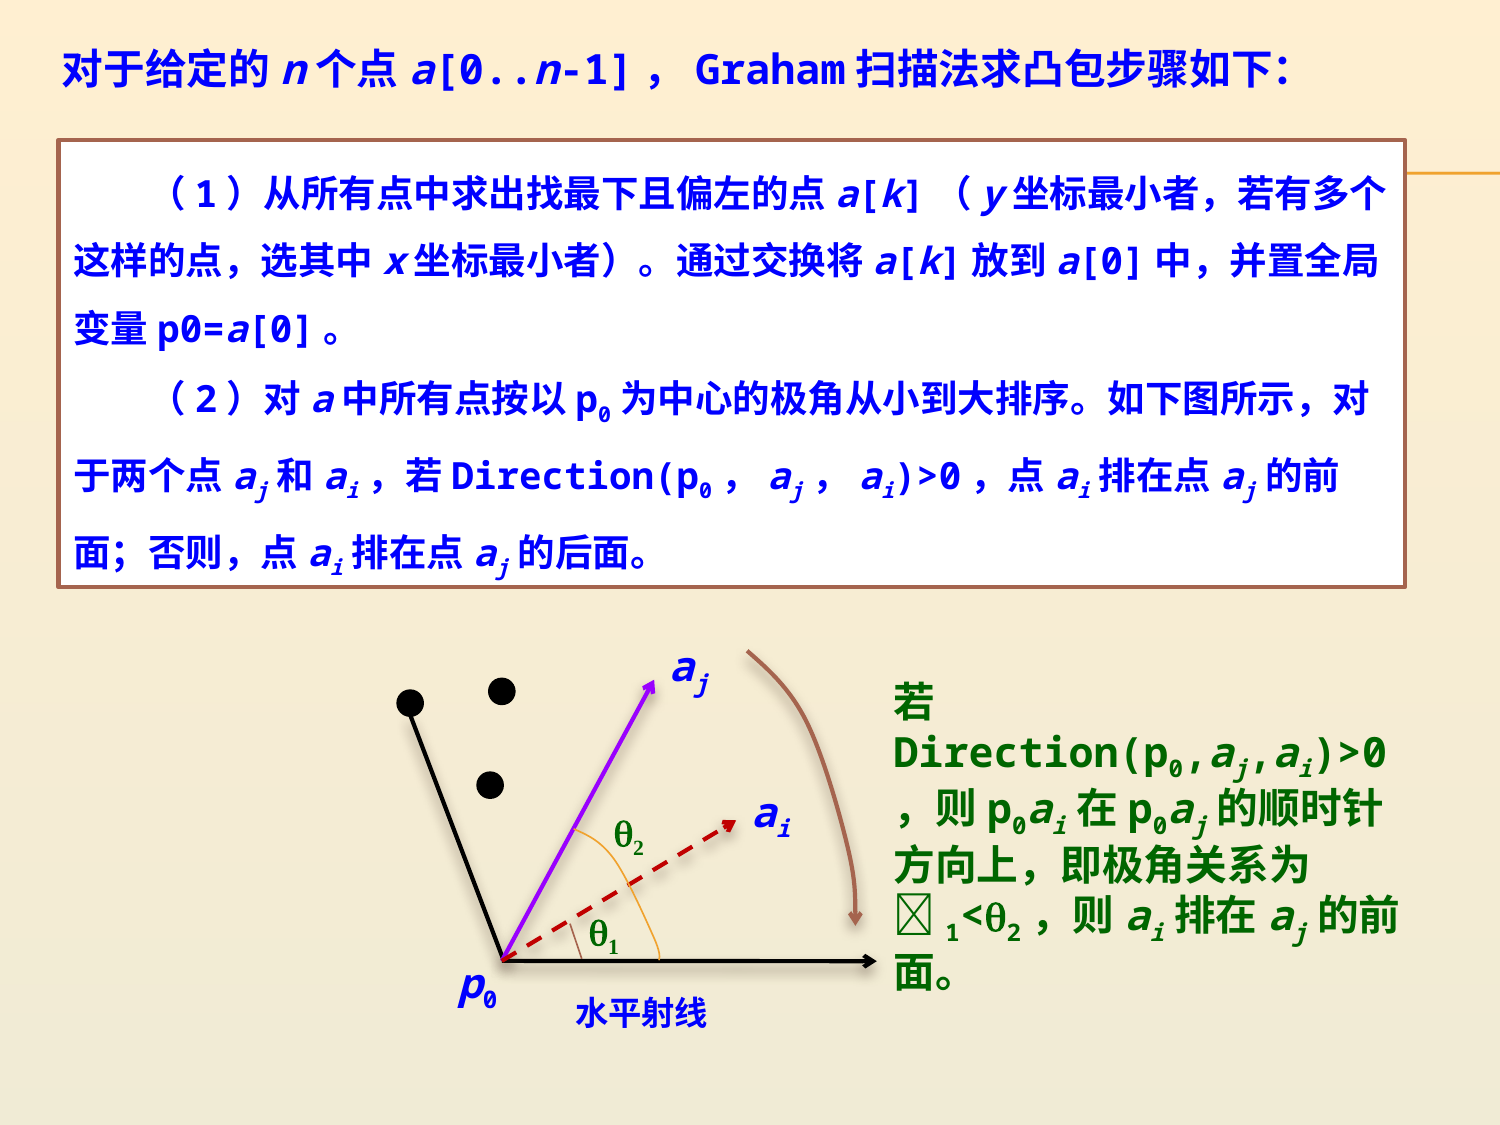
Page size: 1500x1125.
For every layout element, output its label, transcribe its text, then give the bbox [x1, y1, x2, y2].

text_box 对于给定的n个点a[0..n-1]，Graham扫描法求凸包步骤如下： [46, 35, 1429, 100]
text_box （1）从所有点中求出找最下且偏左的点a[k]（y坐标最小者，若有多个这样的点，选其中x坐标最小者）。通过交换将a[k]放到a[0]中，并置全局变量p0=a[0]。 （2）对a中所有点按以p0为中心的极角从小到大排序。如下图所示，对于两个点aj和ai，若Direction(p0，aj，ai)>0，点ai排在点aj的前面；否则，点ai排在点aj的后面。 [56, 138, 1407, 493]
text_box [398, 632, 878, 1041]
text_box （1）从所有点中求出找最下且偏左的点a[k]（y坐标最小者，若有多个这样的点，选其中x坐标最小者）。通过交换将a[k]放到a[0]中，并置全局变量p0=a[0]。 （2）对a中所有点按以p0为中心的极角从小到大排序。如下图所示，对于两个点aj和ai，若Direction(p0，aj，ai)>0，点ai排在点aj的前面；否则，点ai排在点aj的后面。 [56, 494, 1407, 589]
text_box 若Direction(p0,aj,ai)>0，则p0ai在p0aj的顺时针方向上，即极角关系为1<2，则ai排在aj的前面。 [886, 667, 1418, 1004]
